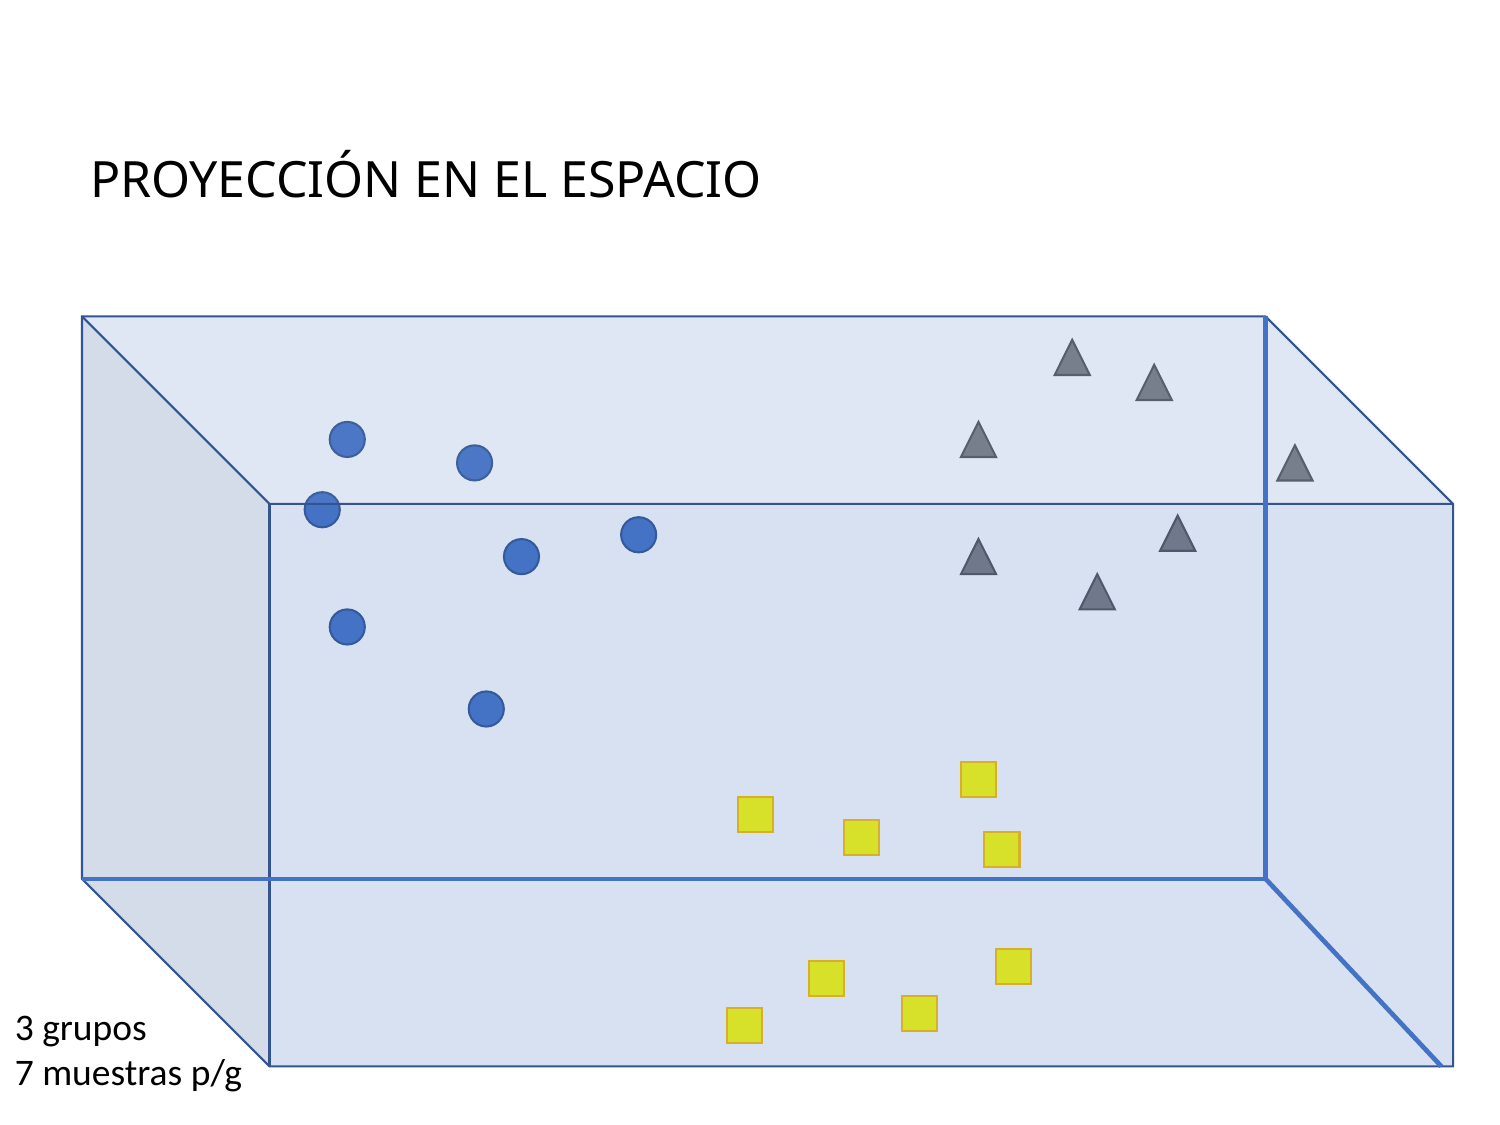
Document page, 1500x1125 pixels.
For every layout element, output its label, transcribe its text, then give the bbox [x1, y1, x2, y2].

text_box 3 grupos 7 muestras p/g [0, 995, 270, 1101]
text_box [81, 316, 1454, 1067]
title PROYECCIÓN EN EL ESPACIO [75, 93, 1425, 269]
